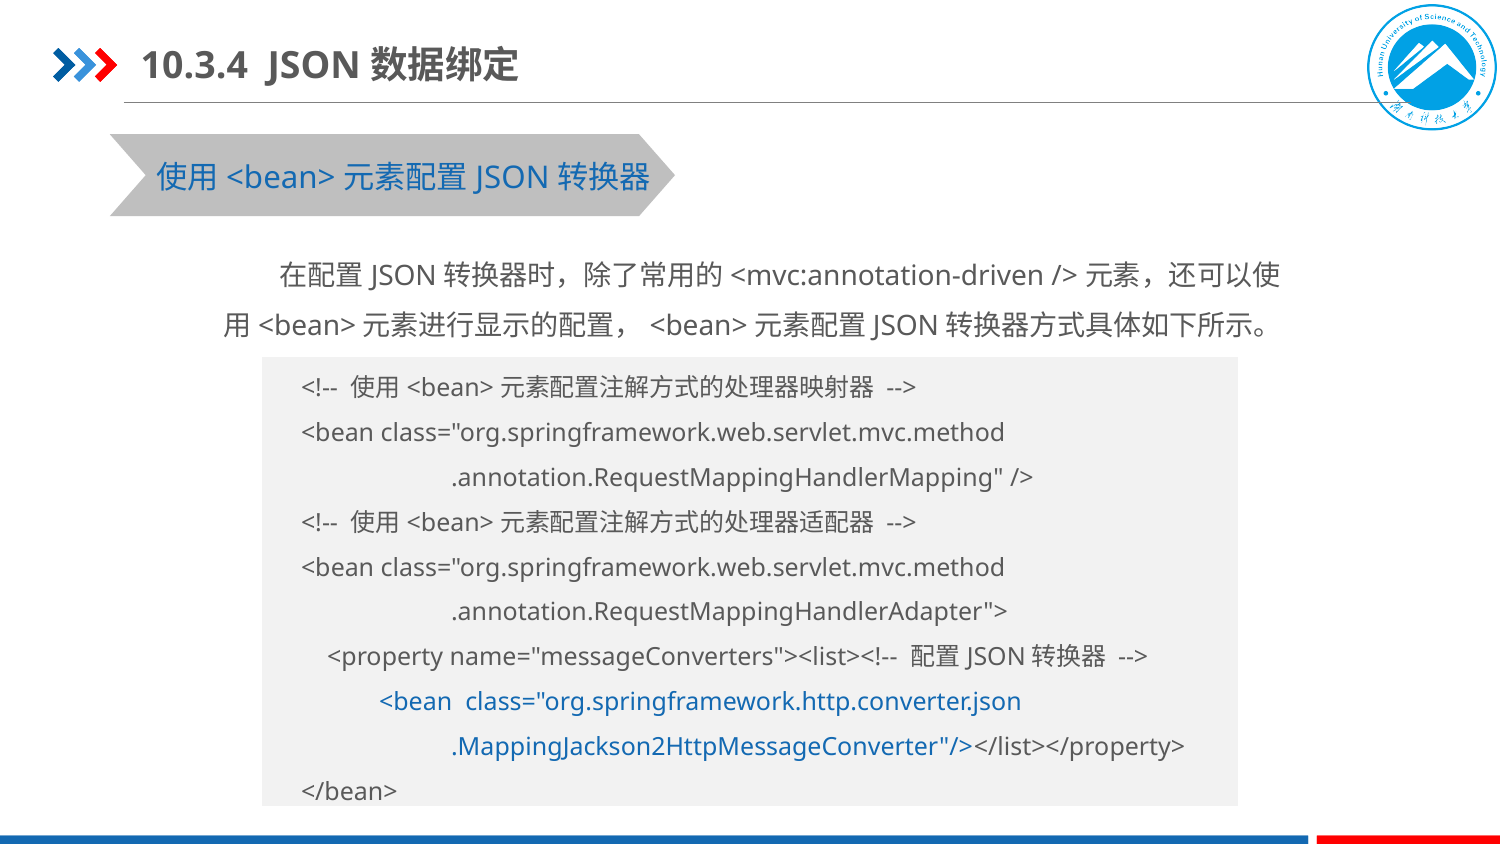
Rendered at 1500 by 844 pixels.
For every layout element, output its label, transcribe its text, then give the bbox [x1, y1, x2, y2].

picture [261, 357, 1240, 807]
picture [1403, 42, 1437, 72]
picture [1367, 80, 1376, 102]
text_box 在配置JSON转换器时，除了常用的<mvc:annotation-driven />元素，还可以使用<bean>元素进行显示的配置，<bean>元素配置JSON转换器方式具体如下所示。 [212, 234, 1305, 366]
picture [1370, 7, 1494, 127]
picture [1445, 4, 1497, 54]
picture [1443, 80, 1497, 131]
picture [1405, 44, 1422, 61]
text_box <!-- 使用<bean>元素配置注解方式的处理器映射器 --> <bean class="org.springframework.web.servlet.mvc.method .annotation.RequestMappingHandlerMapping" /> <!-- 使用<bean>元素配置注解方式的处理器适配器 --> <bean class="org.springframework.web.servlet.mvc.method .annotation.RequestMappingHandlerAdapter"> <property name="messageConverters"><list><!-- 配置JSON转换器 --> <bean class="org.springframework.http.converter.json .MappingJackson2HttpMessageConverter"/></list></property> </bean> [286, 349, 1334, 813]
text_box 10.3.4 JSON数据绑定 [140, 32, 547, 95]
text_box [666, 164, 676, 186]
text_box [109, 180, 652, 217]
picture [1367, 103, 1421, 131]
picture [1397, 46, 1472, 88]
picture [1367, 4, 1419, 55]
text_box [109, 134, 653, 170]
text_box 使用<bean>元素配置JSON转换器 [141, 149, 666, 202]
